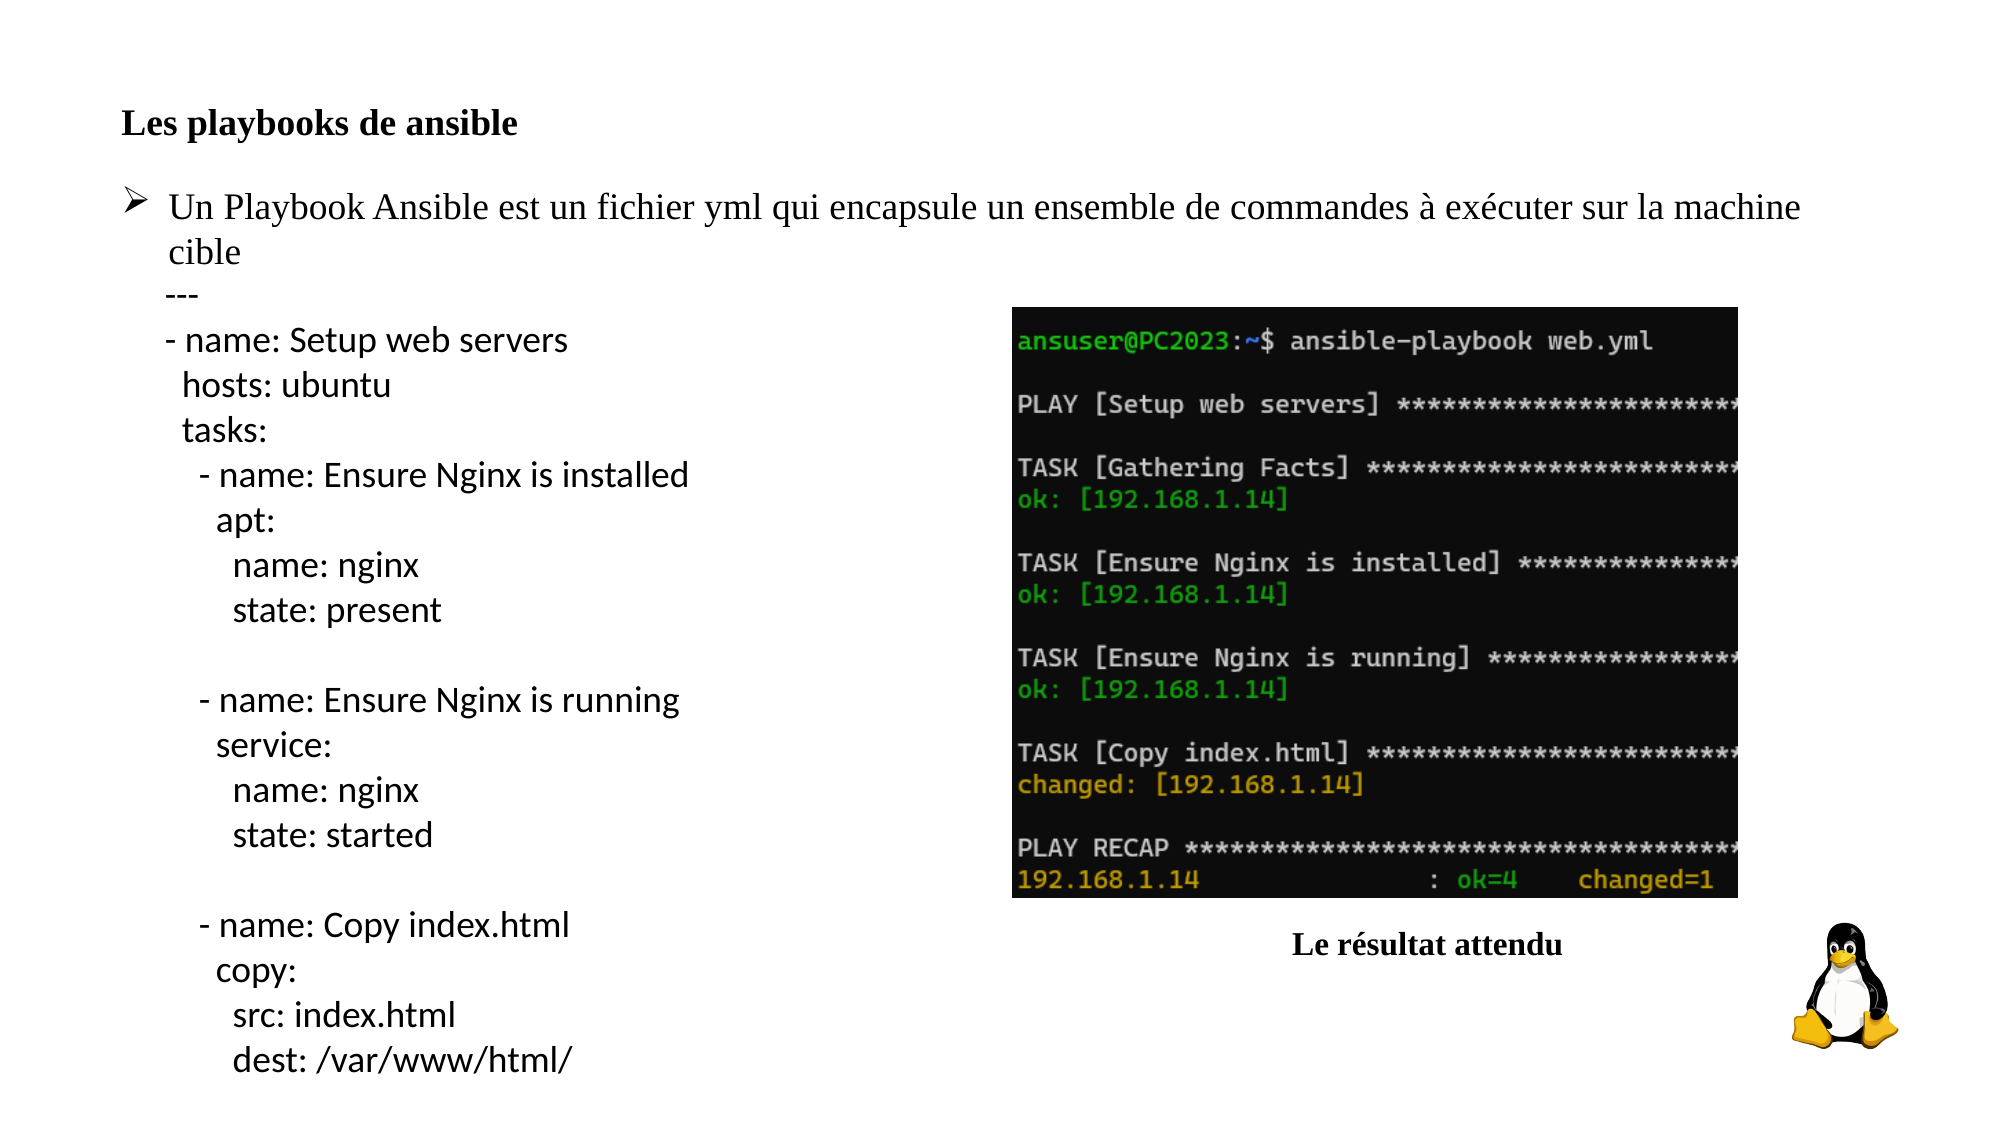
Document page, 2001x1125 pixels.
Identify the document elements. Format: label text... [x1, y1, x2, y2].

picture [1012, 307, 1738, 898]
text_box Un Playbook Ansible est un fichier yml qui encapsule un ensemble de commandes à exécuter sur la machine cible [106, 174, 1850, 280]
text_box Le résultat attendu [1277, 914, 1579, 970]
text_box Les playbooks de ansible [106, 90, 1665, 151]
picture [1787, 912, 1903, 1055]
text_box --- - name: Setup web servers hosts: ubuntu tasks: - name: Ensure Nginx is installed apt: name: nginx state: present - name: Ensure Nginx is running service: name: nginx state: started - name: Copy index.html copy: src: index.html dest: /var/www/html/ [150, 262, 1150, 1088]
